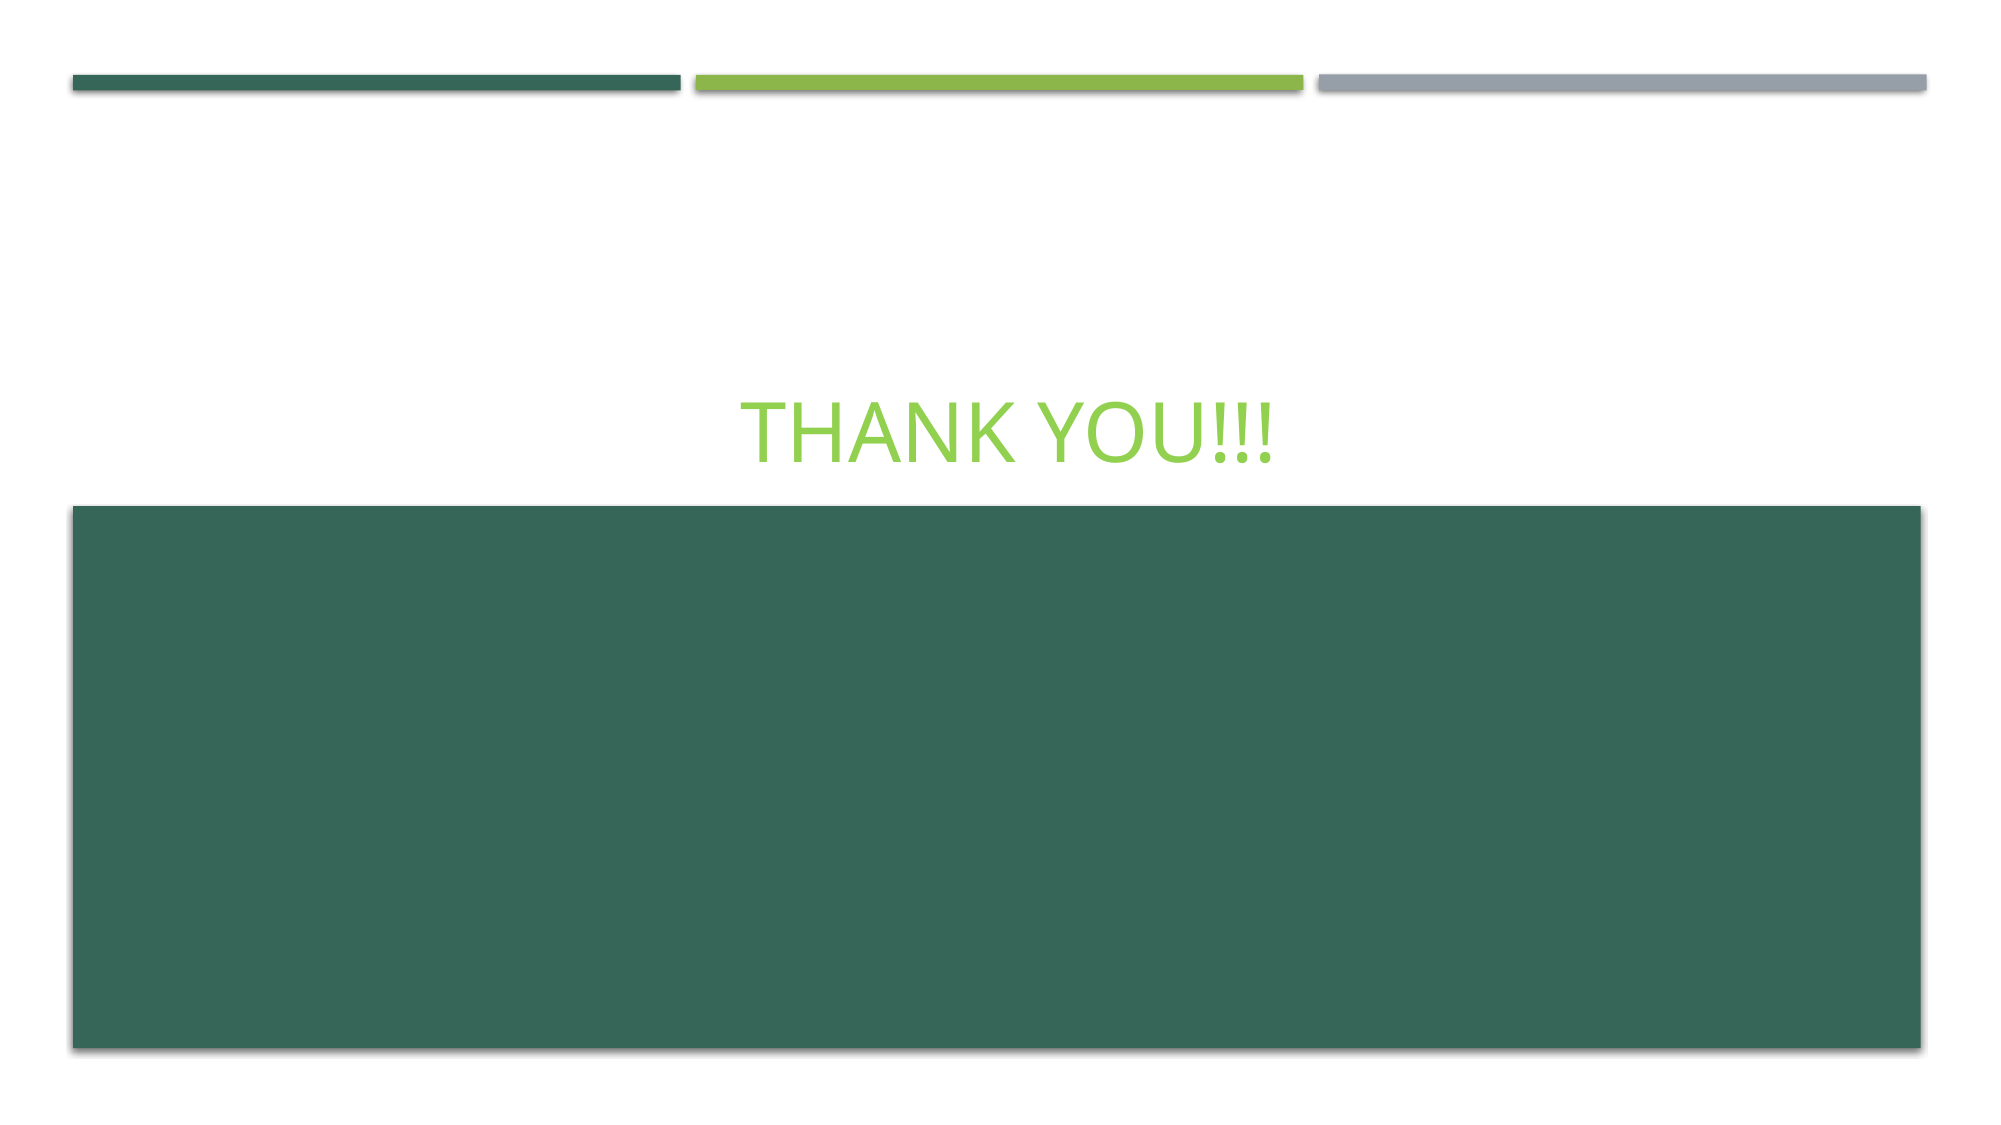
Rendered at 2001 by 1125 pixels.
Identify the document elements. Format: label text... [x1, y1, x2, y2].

title Thank you!!! [703, 244, 1359, 487]
